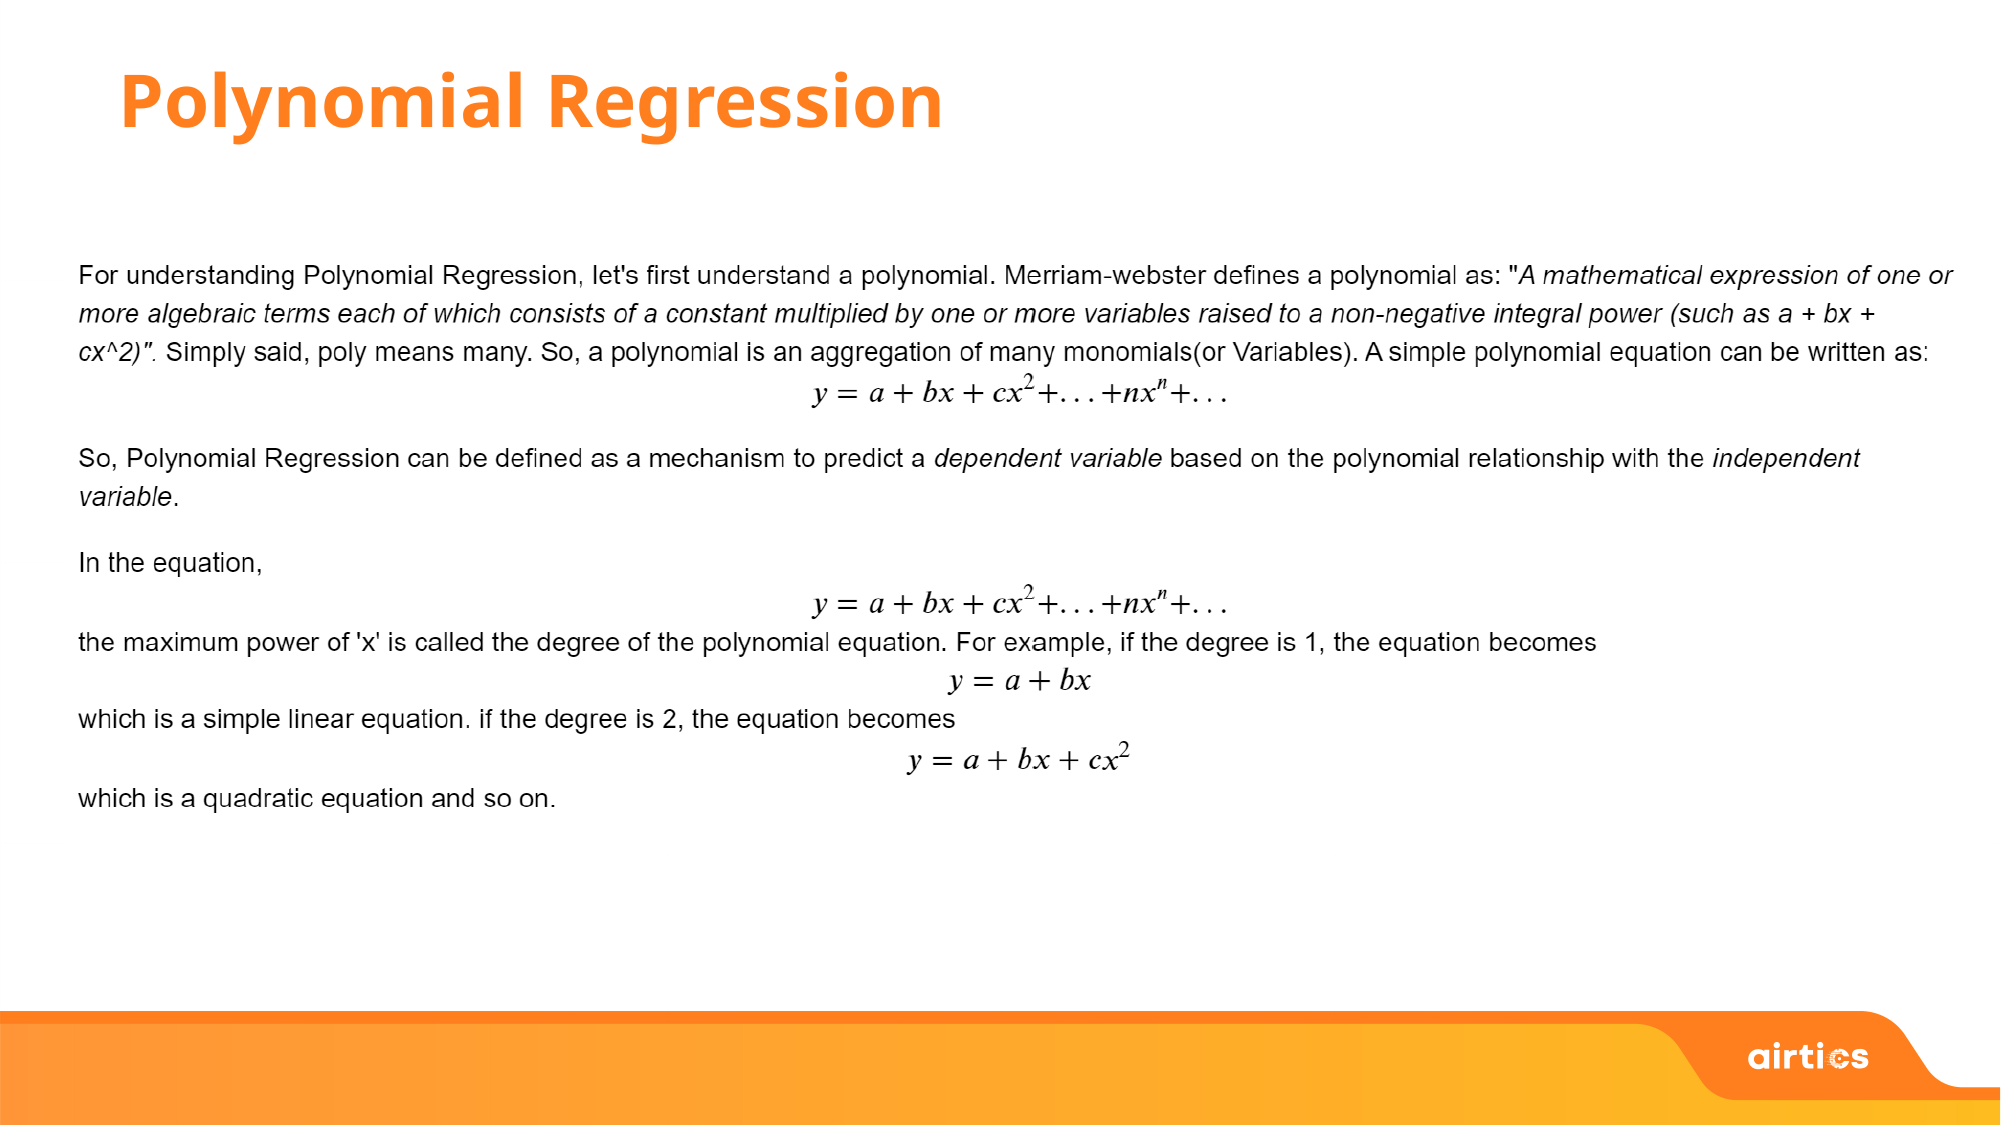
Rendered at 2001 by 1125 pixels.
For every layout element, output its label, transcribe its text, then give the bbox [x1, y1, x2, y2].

text_box Polynomial Regression [103, 47, 1104, 150]
picture [0, 0, 2001, 1125]
